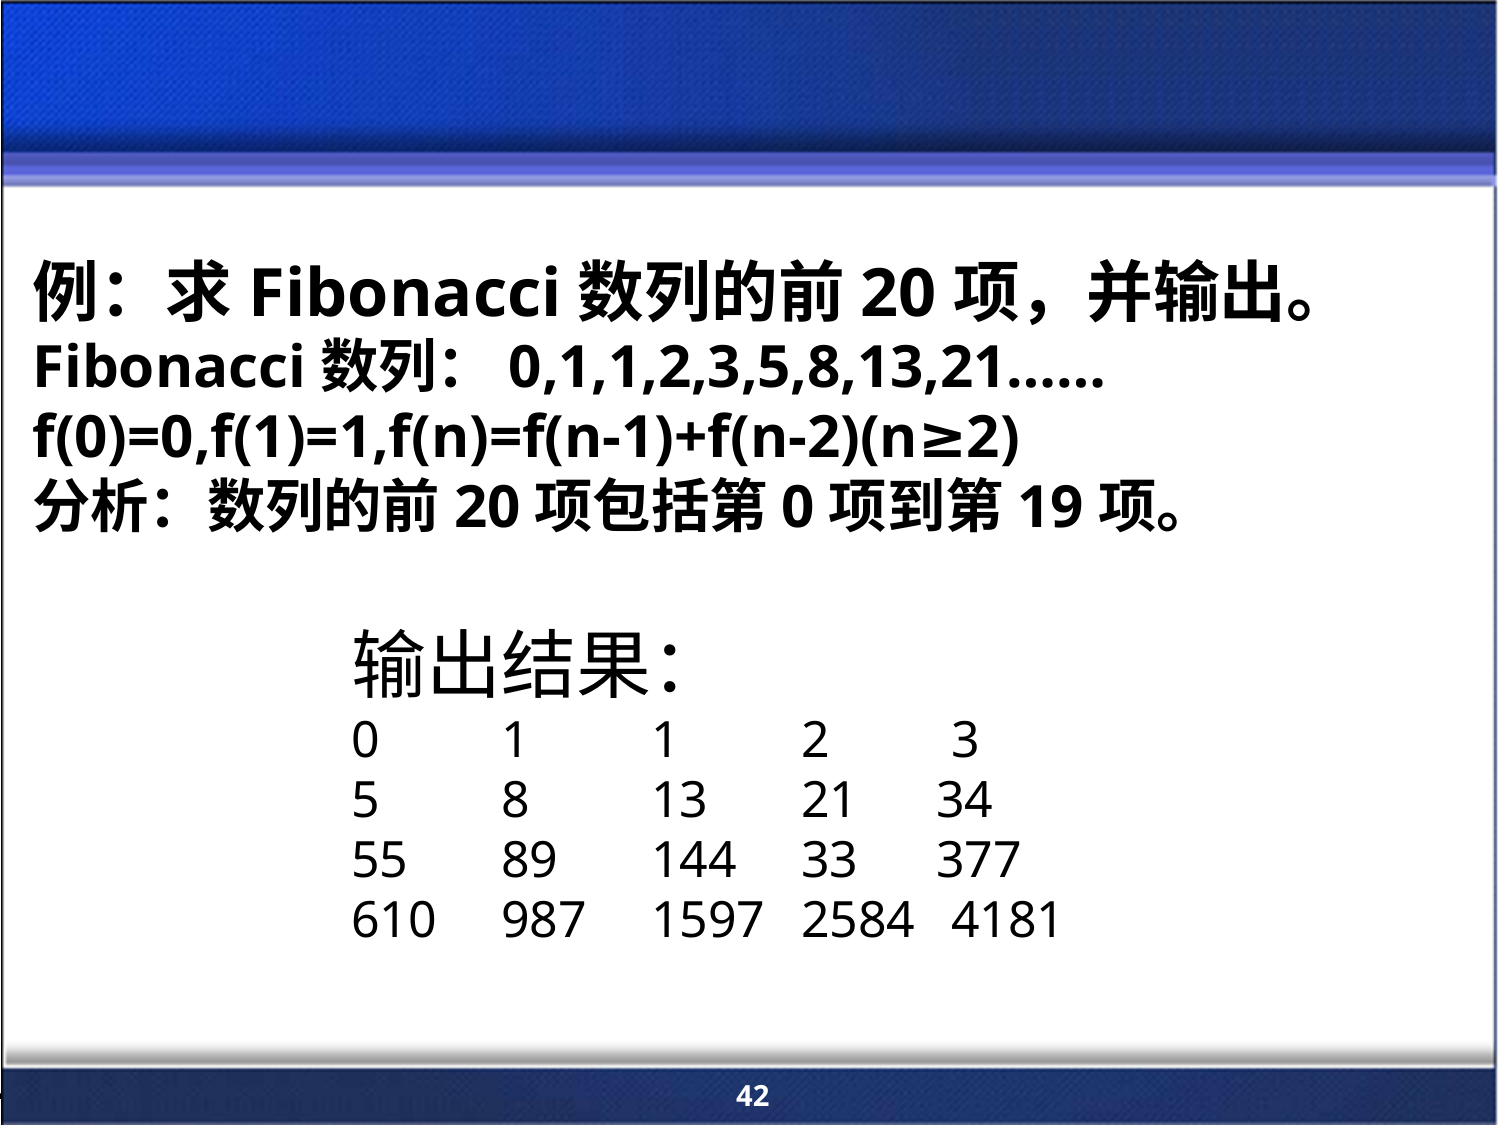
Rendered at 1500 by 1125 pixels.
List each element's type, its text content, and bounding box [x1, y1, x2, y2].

text_box 输出结果： 0 1 1 2 3 5 8 13 21 34 55 89 144 33 377 610 987 1597 2584 4181 [336, 610, 1128, 956]
text_box 例：求Fibonacci数列的前20项，并输出。 Fibonacci数列：0,1,1,2,3,5,8,13,21…… f(0)=0,f(1)=1,f(n)=f(n-1)+f(n-2)(n≥2) 分析：数列的前20项包括第0项到第19项。 [17, 242, 1447, 607]
picture [1, 0, 1499, 1125]
slide_number 42 [672, 1074, 834, 1125]
